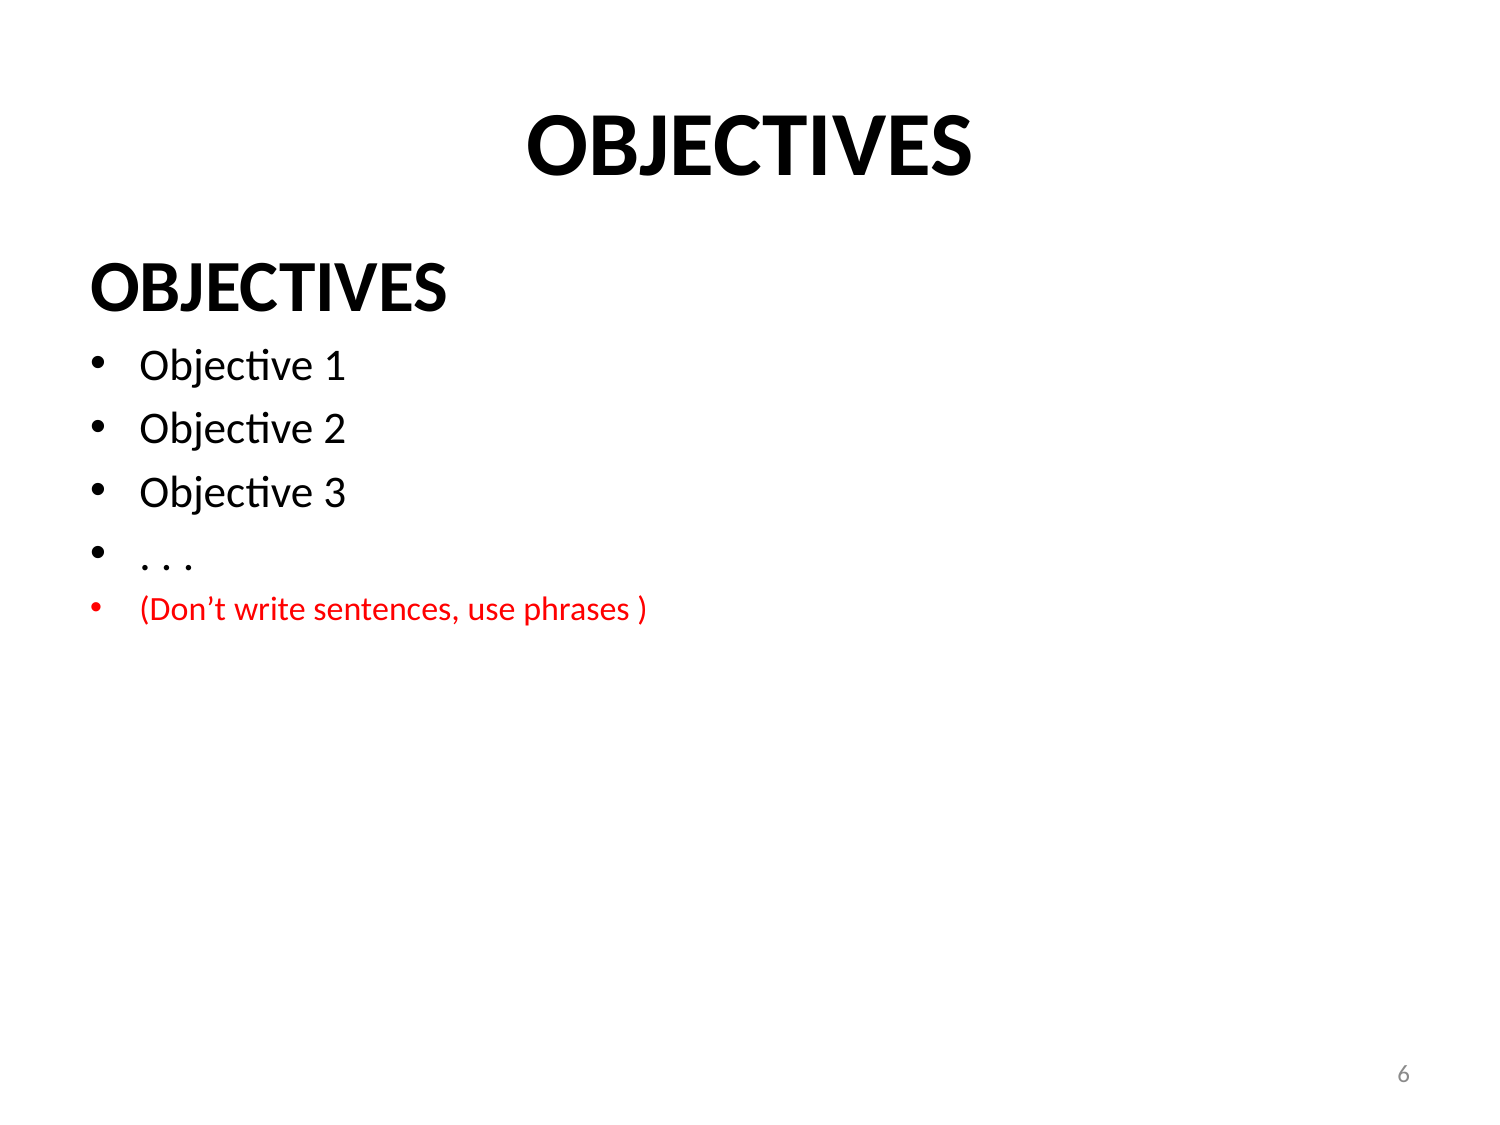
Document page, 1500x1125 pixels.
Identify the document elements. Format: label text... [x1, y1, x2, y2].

slide_number 6 [1074, 1042, 1425, 1103]
title objectives [75, 45, 1425, 212]
list objectives Objective 1 Objective 2 Objective 3 . . . (Don’t write sentences, use phrases ) [75, 212, 1425, 638]
